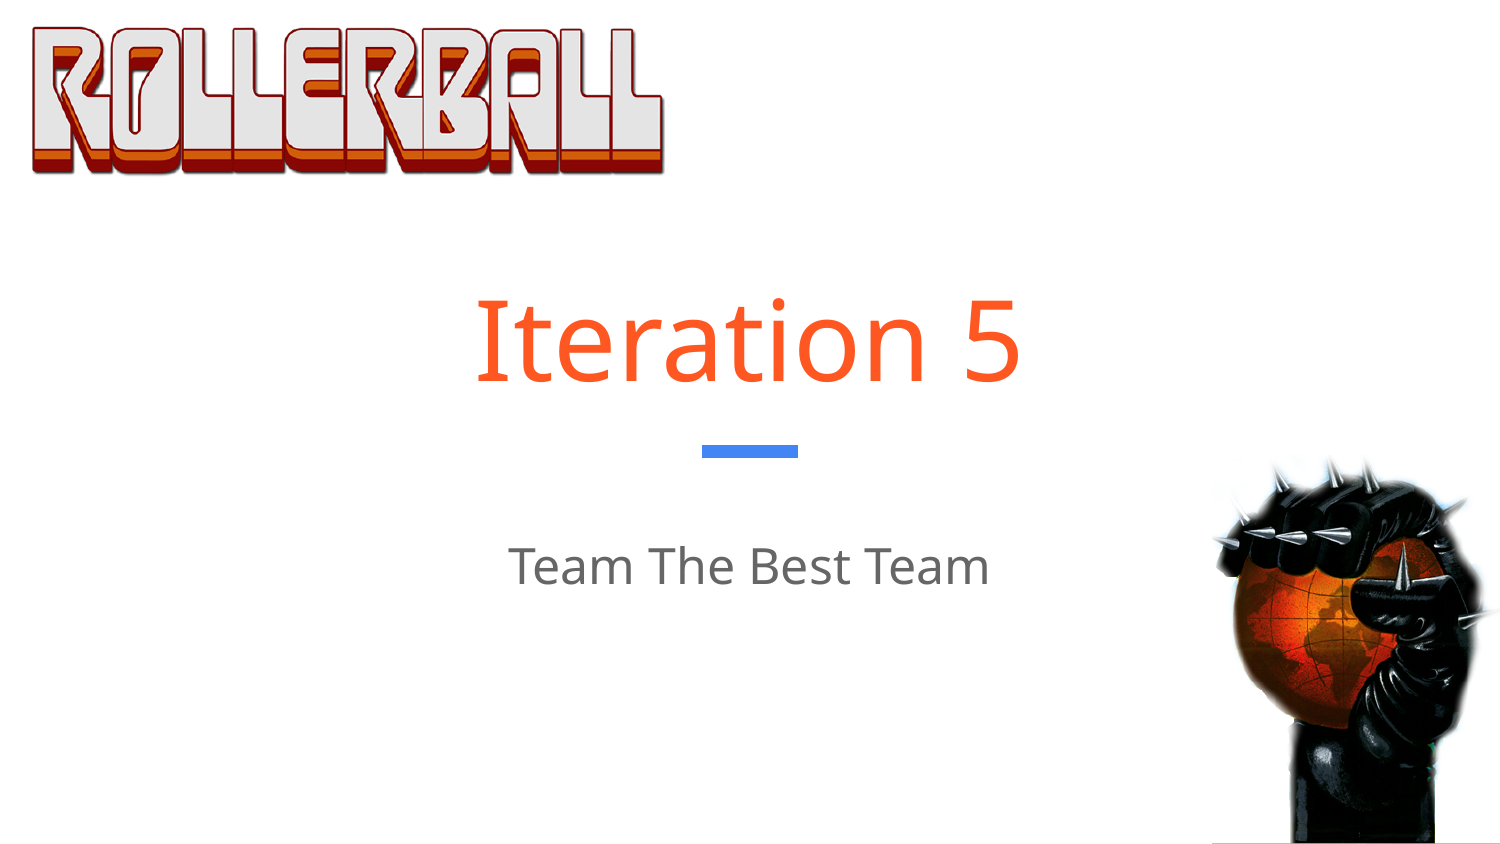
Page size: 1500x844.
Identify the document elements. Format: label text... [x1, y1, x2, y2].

picture [1212, 455, 1500, 844]
picture [24, 0, 670, 225]
title Iteration 5 [51, 97, 1449, 419]
subtitle Team The Best Team [51, 519, 1207, 640]
